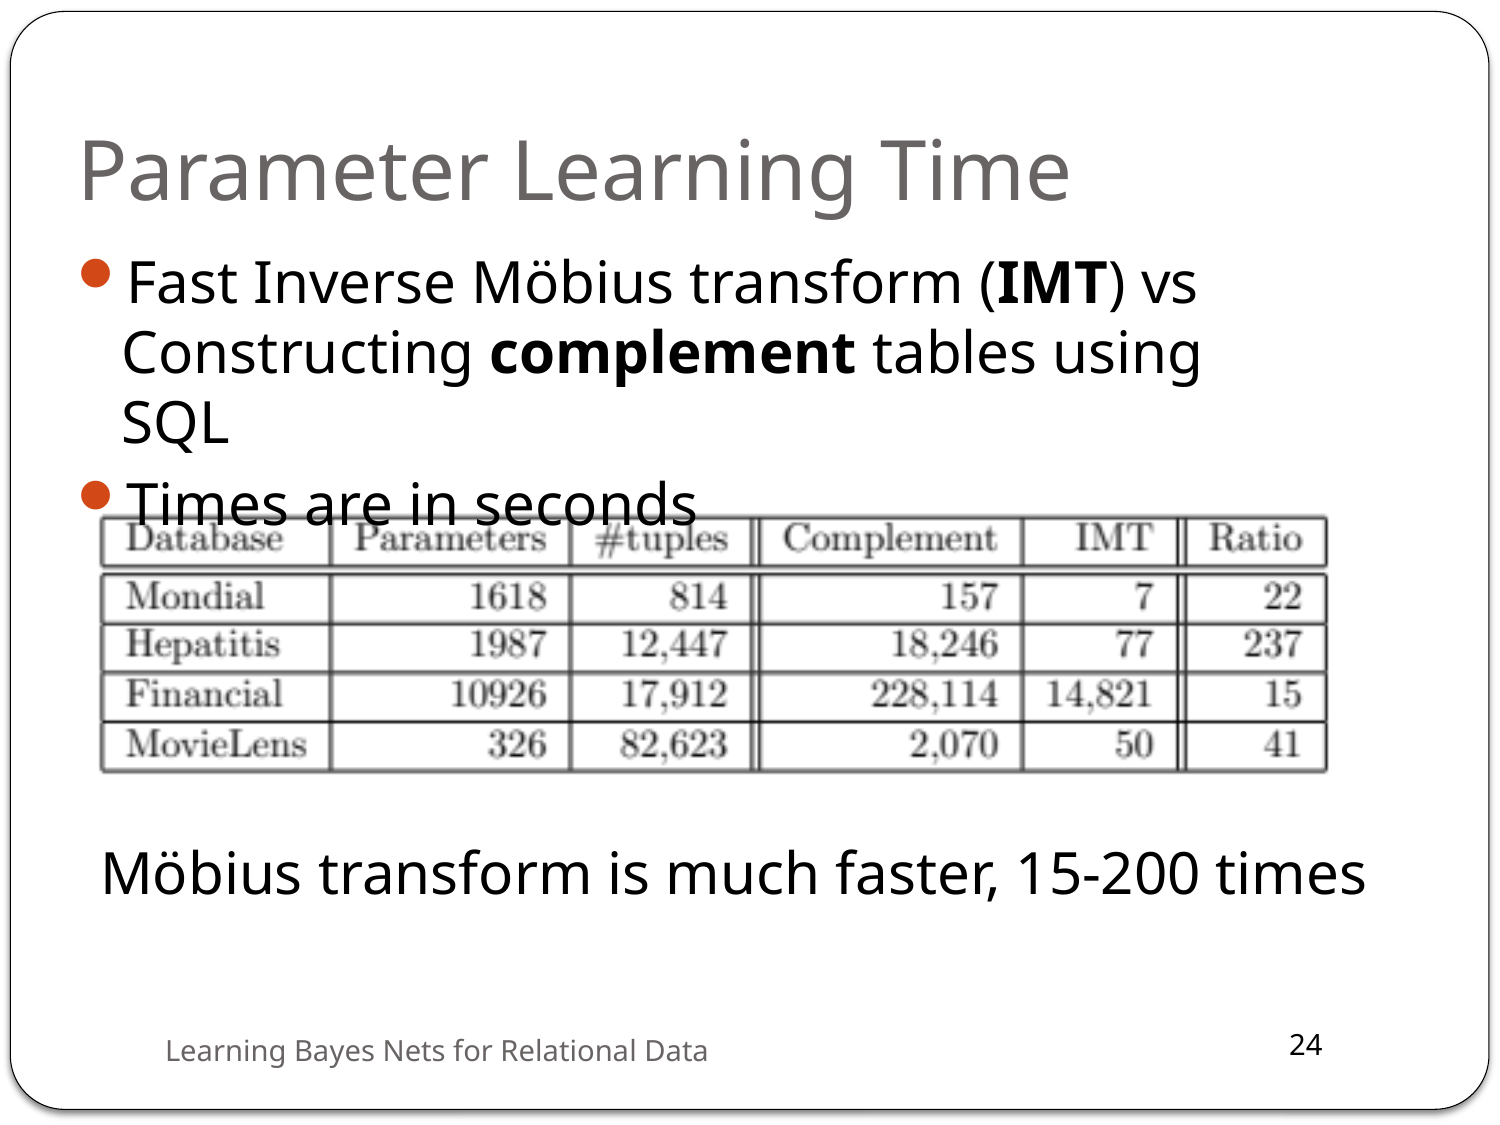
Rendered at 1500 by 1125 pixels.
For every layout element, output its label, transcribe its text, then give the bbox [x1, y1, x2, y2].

text_box Möbius transform is much faster, 15-200 times [85, 829, 1396, 914]
title Parameter Learning Time [62, 45, 1425, 233]
list Fast Inverse Möbius transform (IMT) vs Constructing complement tables using SQL Times are in seconds [62, 237, 1338, 467]
picture [61, 476, 1354, 814]
footer Learning Bayes Nets for Relational Data [150, 1012, 800, 1088]
